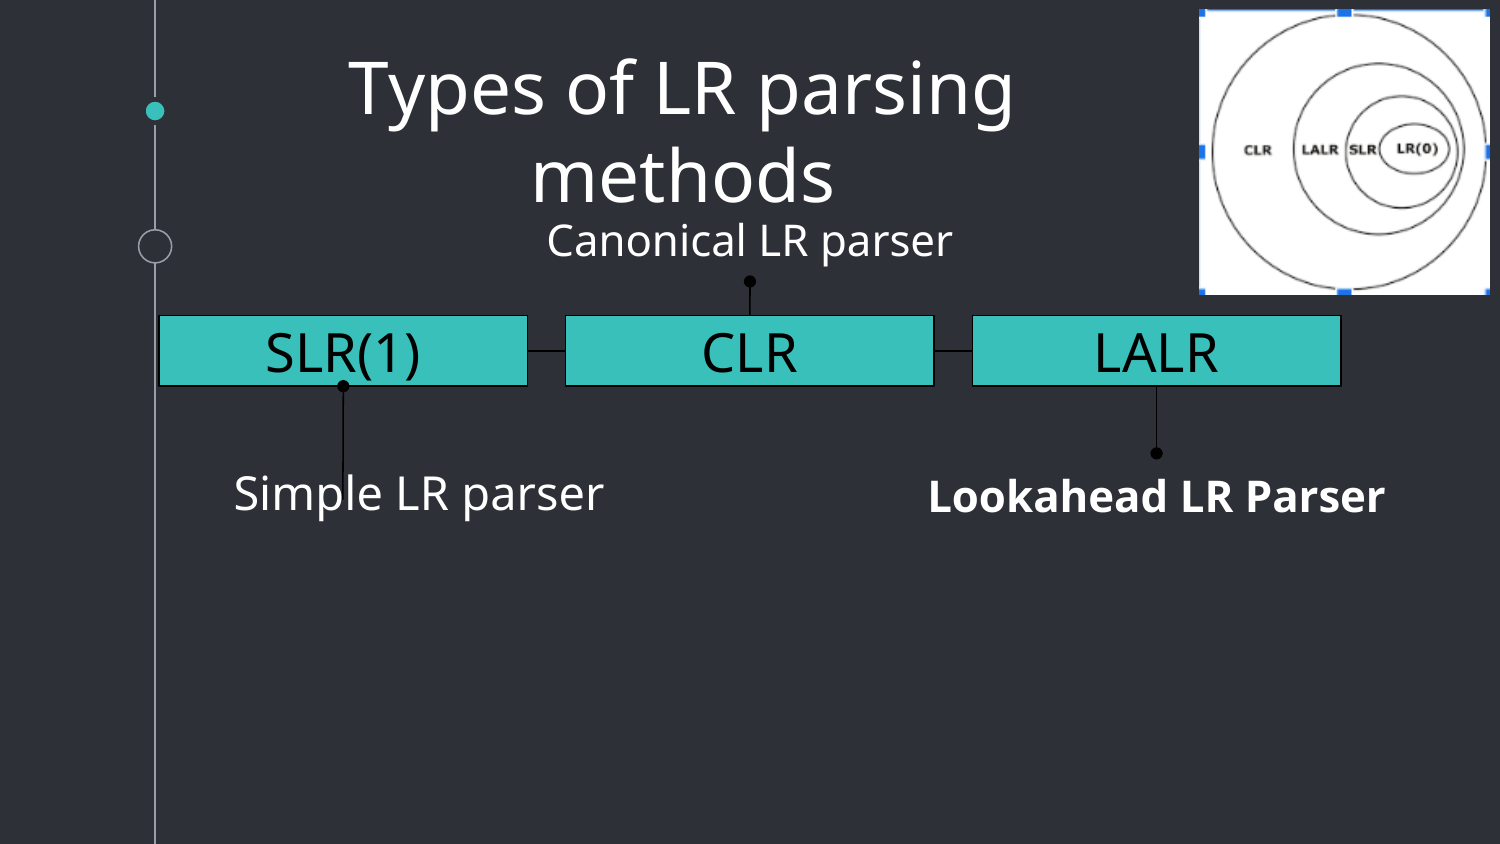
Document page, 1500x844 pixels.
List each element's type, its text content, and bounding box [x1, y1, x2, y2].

text_box Canonical LR parser [489, 197, 1011, 282]
text_box LALR [972, 315, 1341, 387]
text_box Lookahead LR Parser [896, 453, 1417, 537]
text_box CLR [565, 315, 935, 387]
text_box Simple LR parser [159, 448, 680, 542]
text_box SLR(1) [159, 315, 528, 387]
text_box Types of LR parsing methods [216, 93, 1150, 165]
picture [1199, 9, 1490, 295]
